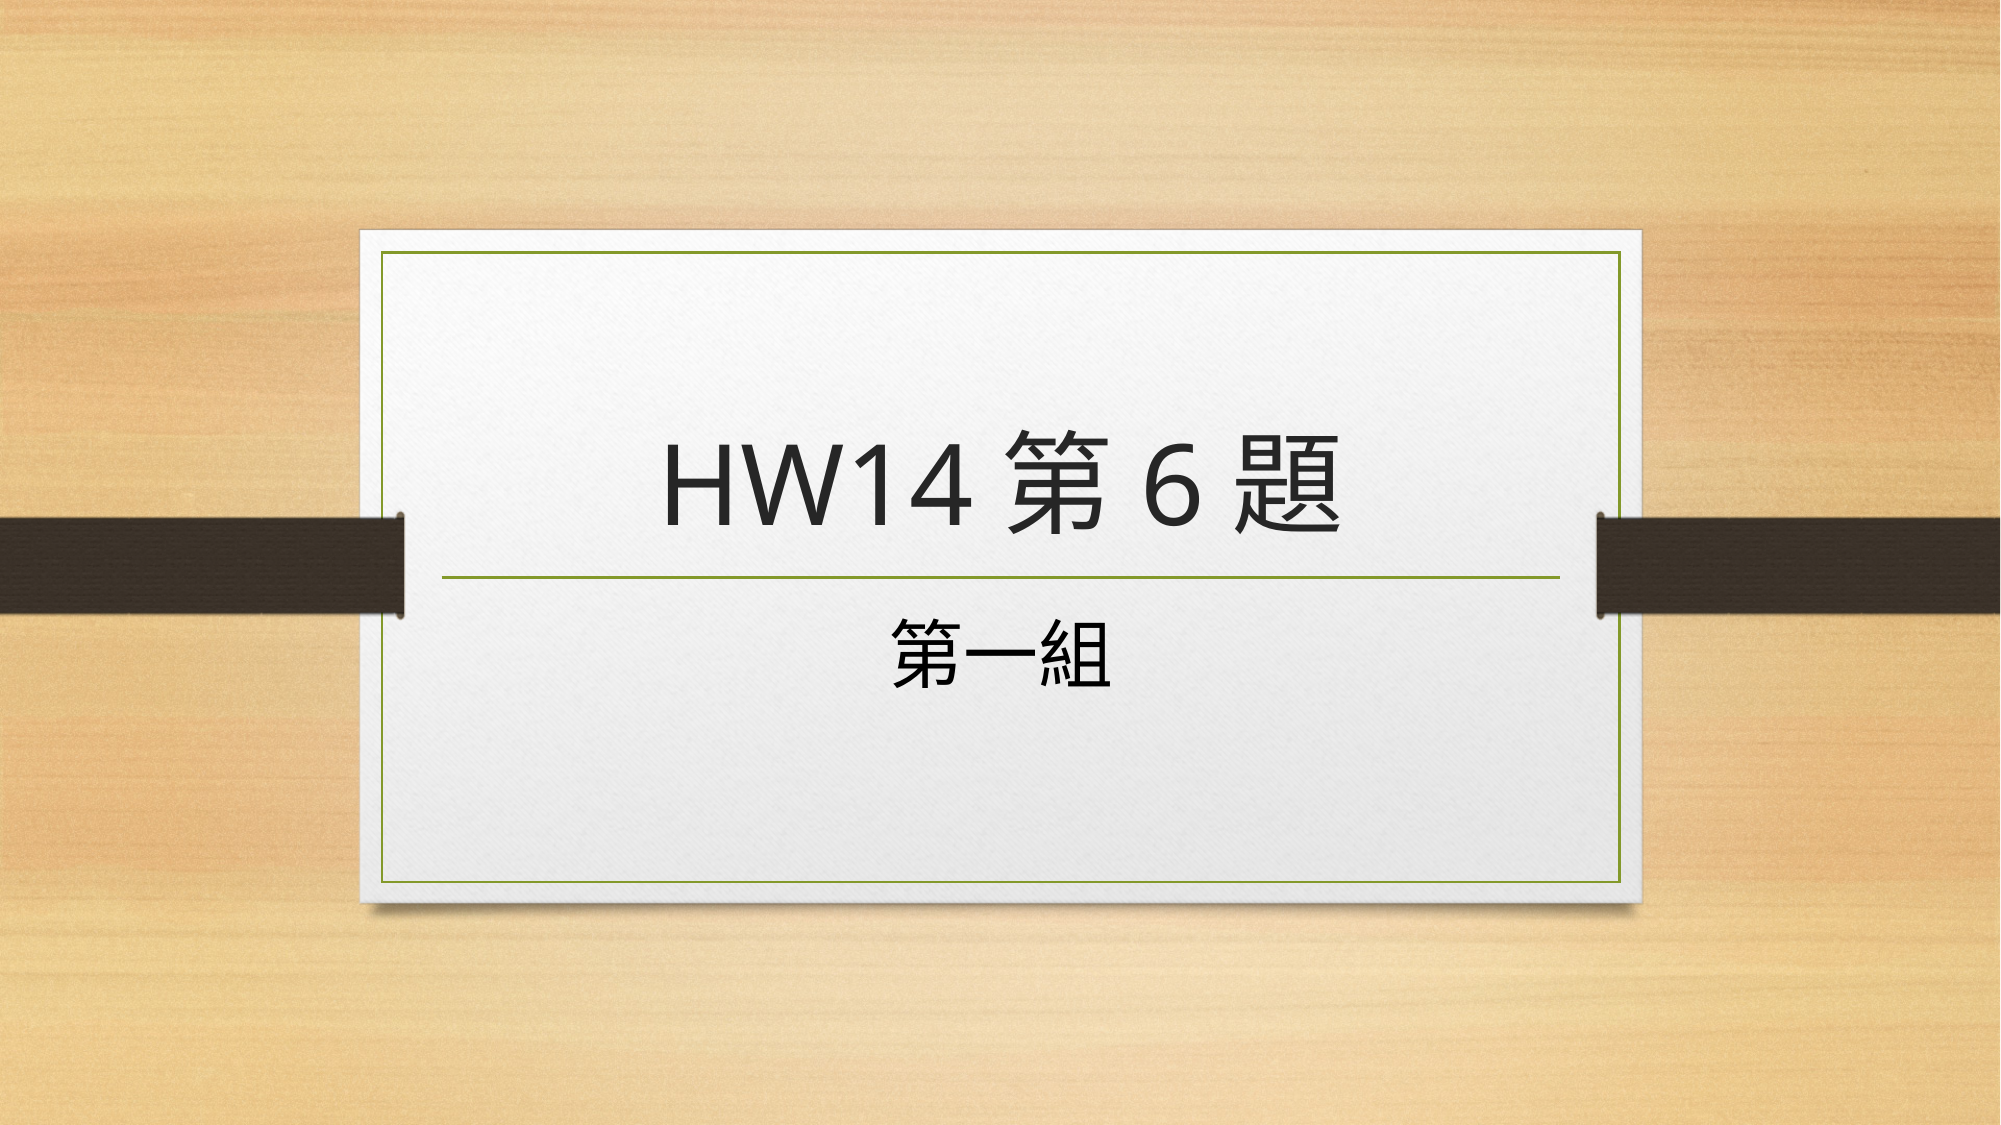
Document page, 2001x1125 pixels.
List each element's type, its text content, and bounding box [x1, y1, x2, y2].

subtitle 第一組 [441, 600, 1560, 817]
title HW14第6題 [441, 306, 1560, 556]
picture [0, 0, 2001, 1125]
